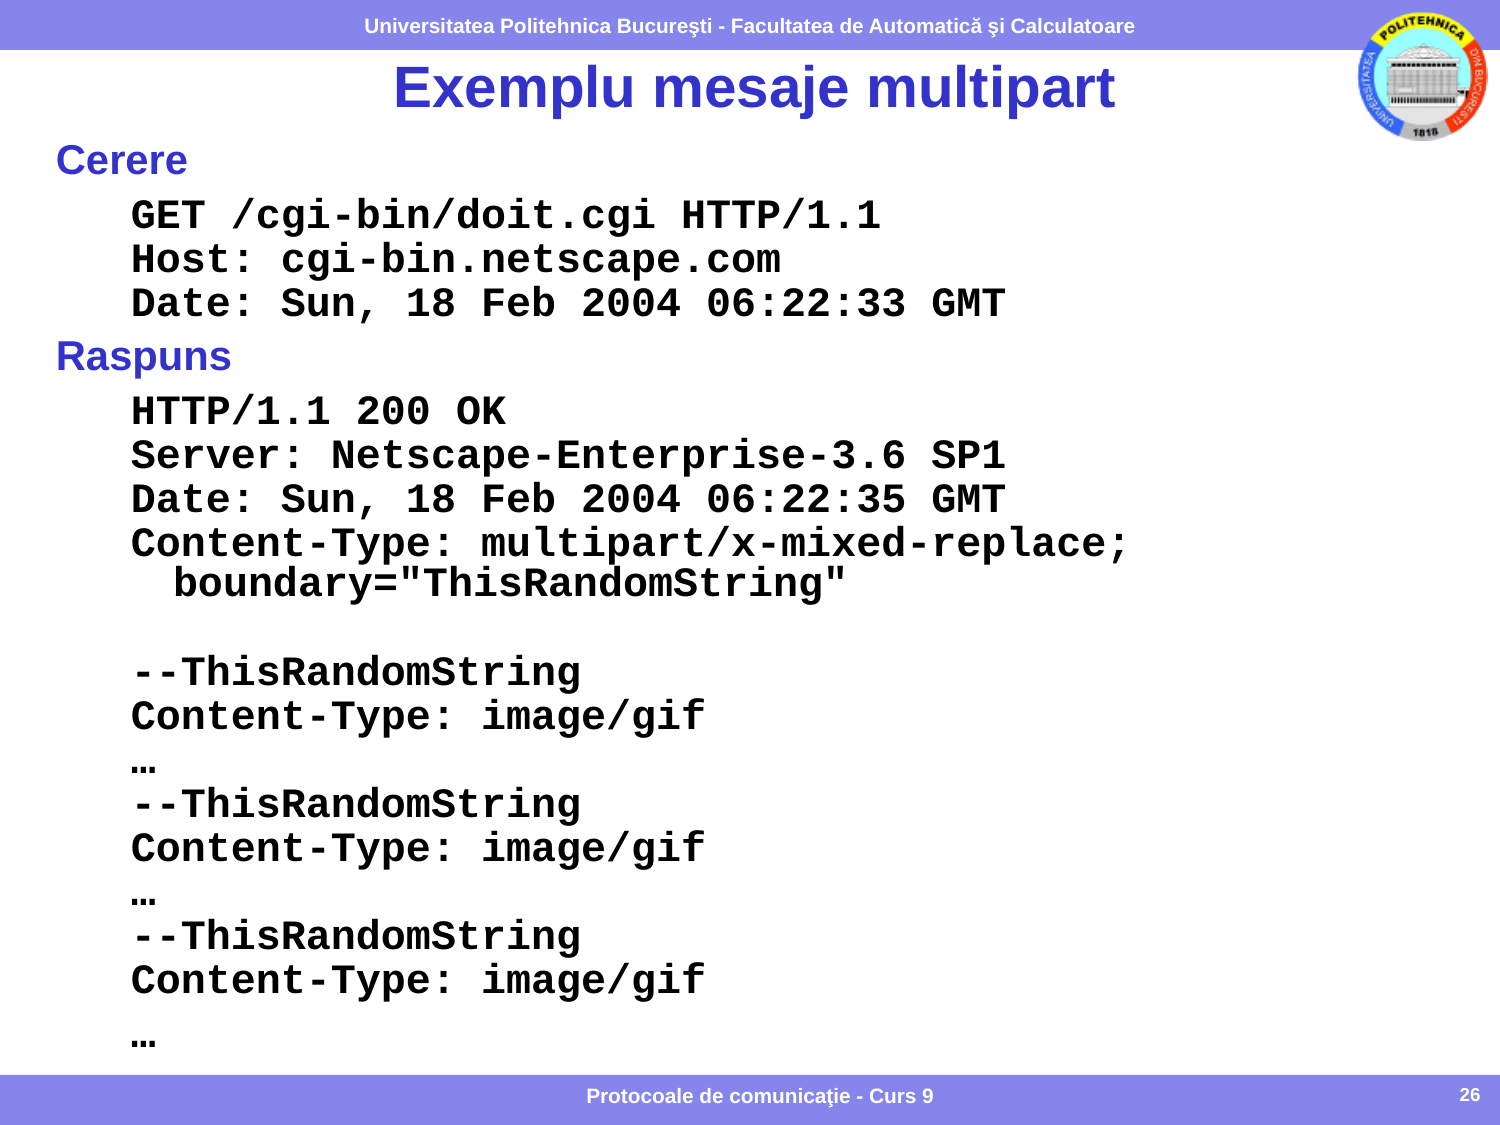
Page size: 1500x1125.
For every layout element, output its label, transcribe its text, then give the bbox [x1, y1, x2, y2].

picture [1357, 12, 1488, 141]
footer Protocoale de comunicaţie - Curs 9 [387, 1074, 1134, 1121]
list Exemplu mesaje multipart Cerere GET /cgi-bin/doit.cgi HTTP/1.1 Host: cgi-bin.netscape.com Date: Sun, 18 Feb 2004 06:22:33 GMT Raspuns HTTP/1.1 200 OK Server: Netscape-Enterprise-3.6 SP1 Date: Sun, 18 Feb 2004 06:22:35 GMT Content-Type: multipart/x-mixed-replace; boundary="ThisRandomString" --ThisRandomString Content-Type: image/gif … --ThisRandomString Content-Type: image/gif … --ThisRandomString Content-Type: image/gif … [41, 54, 1470, 1060]
slide_number 26 [1149, 1074, 1496, 1121]
